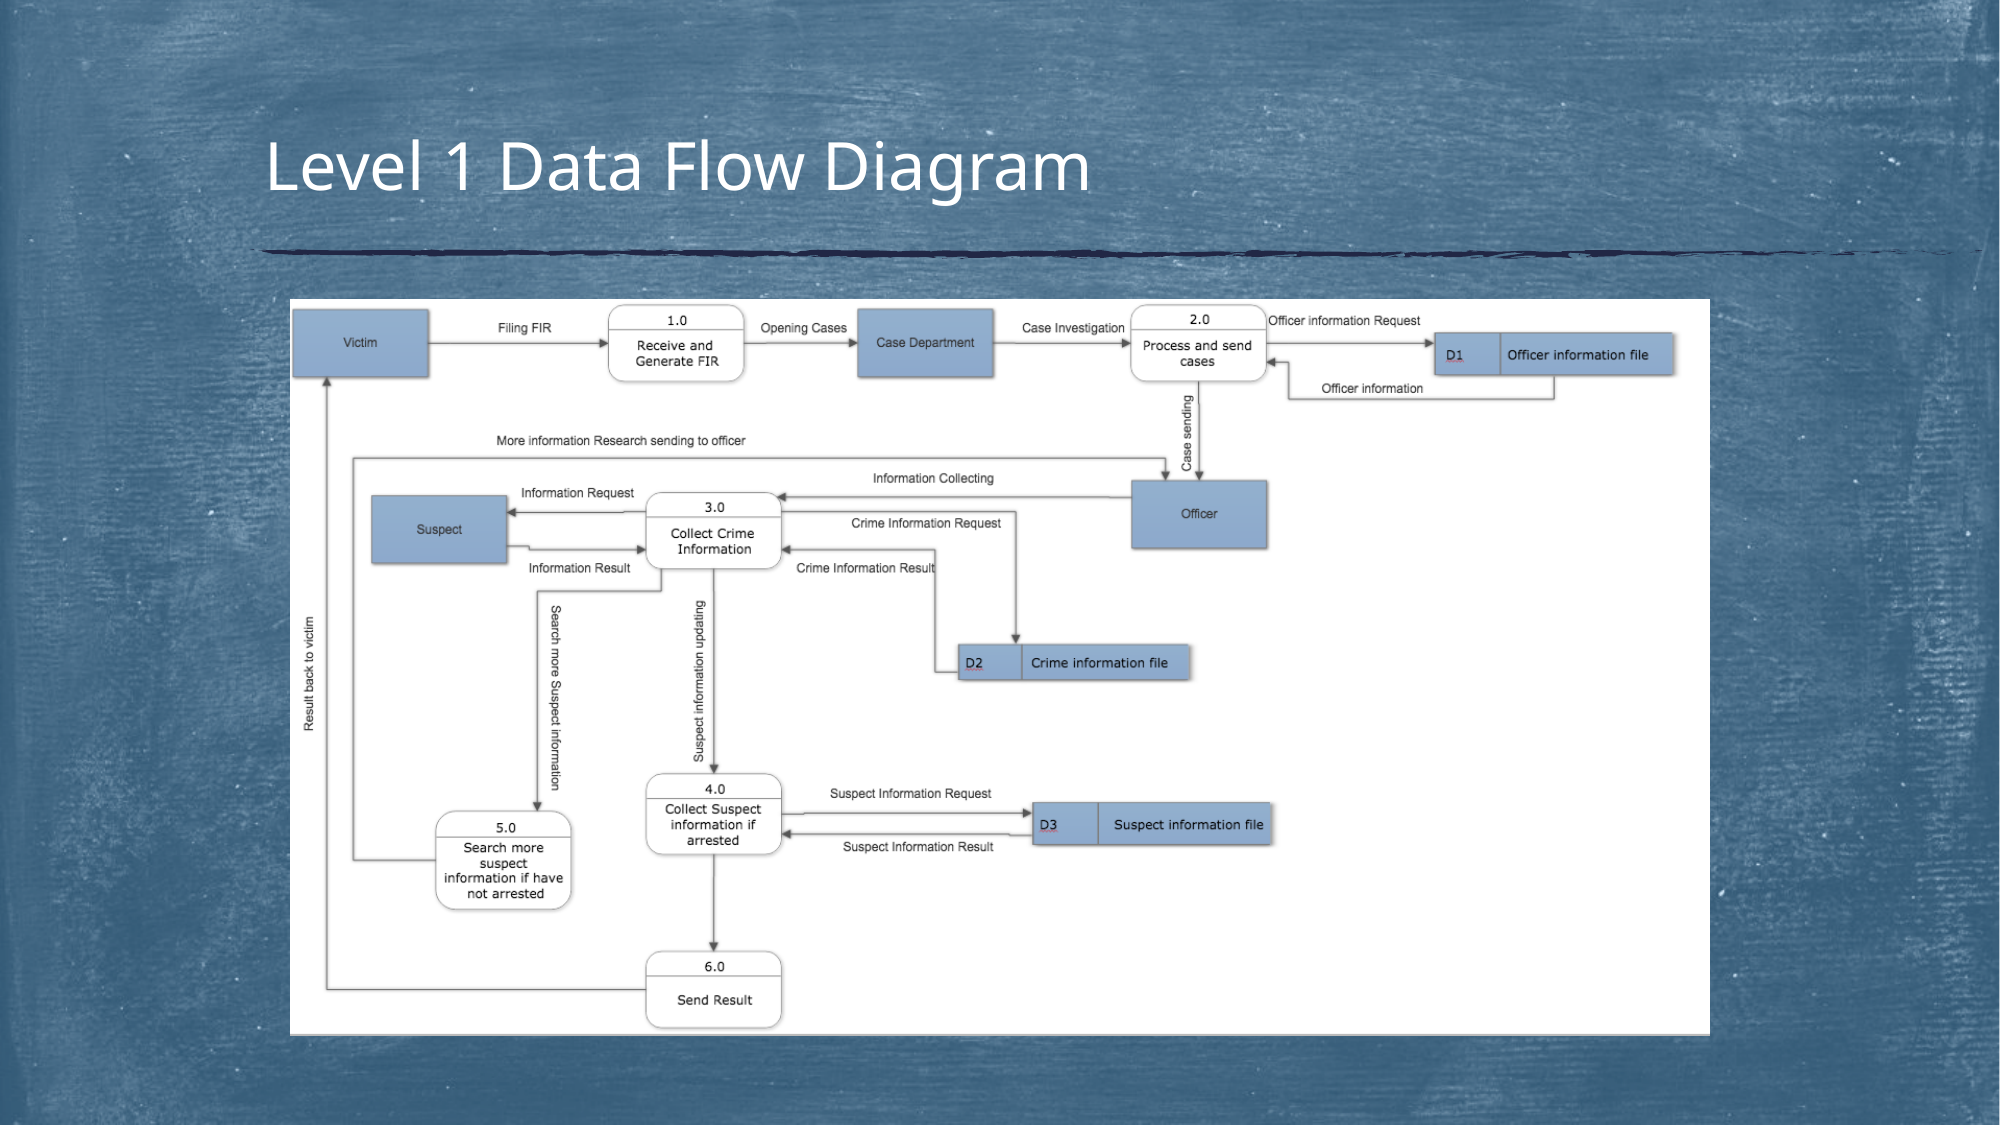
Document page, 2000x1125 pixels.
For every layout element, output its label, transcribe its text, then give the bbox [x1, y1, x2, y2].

picture [290, 299, 1710, 1036]
title Level 1 Data Flow Diagram [249, 45, 1750, 213]
